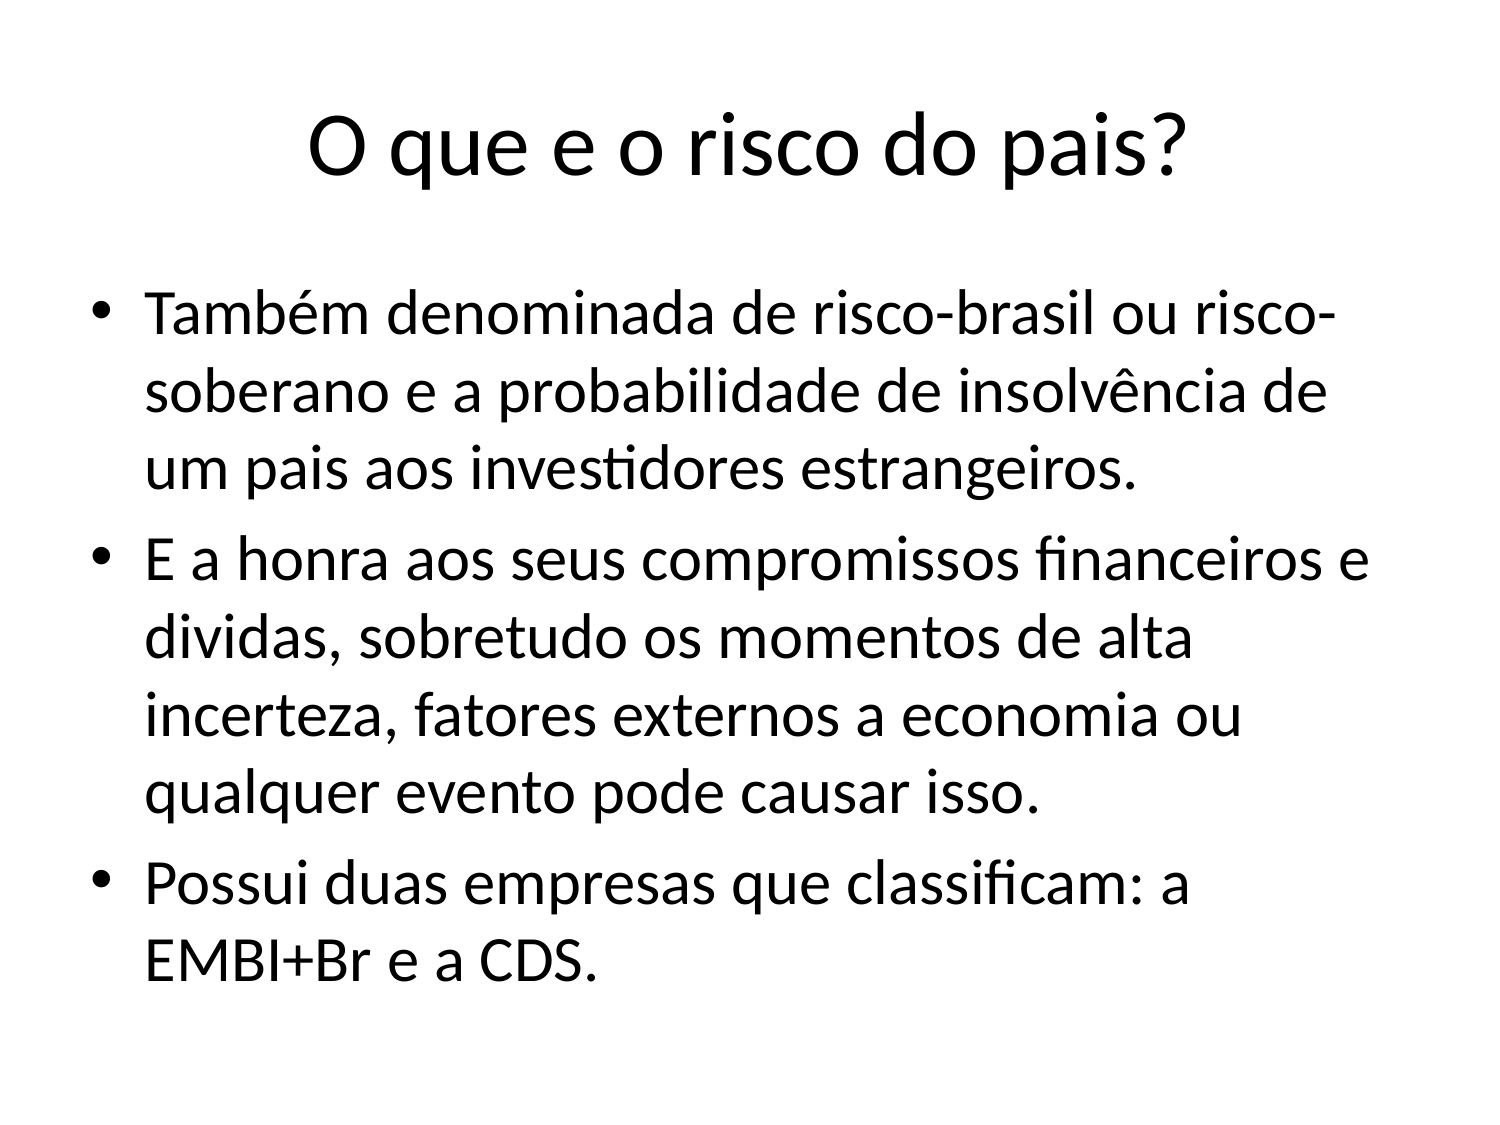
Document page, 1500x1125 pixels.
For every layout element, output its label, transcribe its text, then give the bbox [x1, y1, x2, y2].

title O que e o risco do pais? [75, 45, 1425, 233]
list Também denominada de risco-brasil ou risco-soberano e a probabilidade de insolvência de um pais aos investidores estrangeiros. E a honra aos seus compromissos financeiros e dividas, sobretudo os momentos de alta incerteza, fatores externos a economia ou qualquer evento pode causar isso. Possui duas empresas que classificam: a EMBI+Br e a CDS. [75, 262, 1425, 1005]
